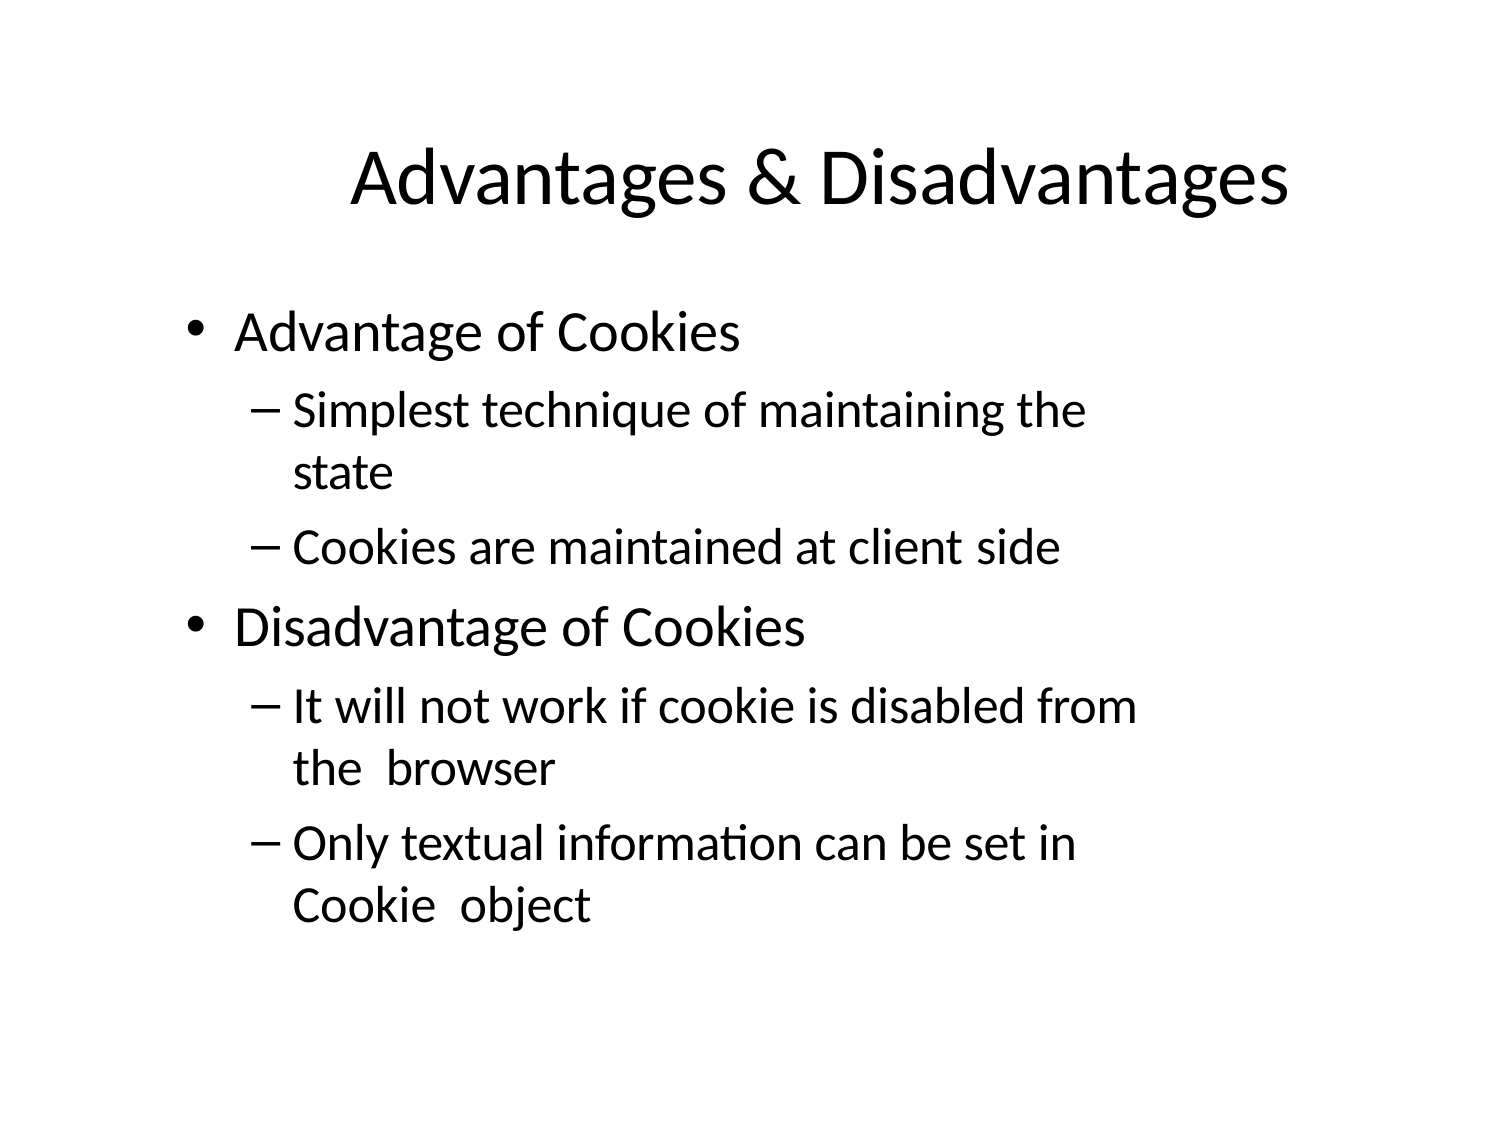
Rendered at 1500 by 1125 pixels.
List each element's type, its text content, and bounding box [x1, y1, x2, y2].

text_box Advantage of Cookies Simplest technique of maintaining the state Cookies are maintained at client side Disadvantage of Cookies It will not work if cookie is disabled from the browser Only textual information can be set in Cookie object [183, 276, 1201, 934]
title Advantages & Disadvantages [290, 75, 1348, 266]
